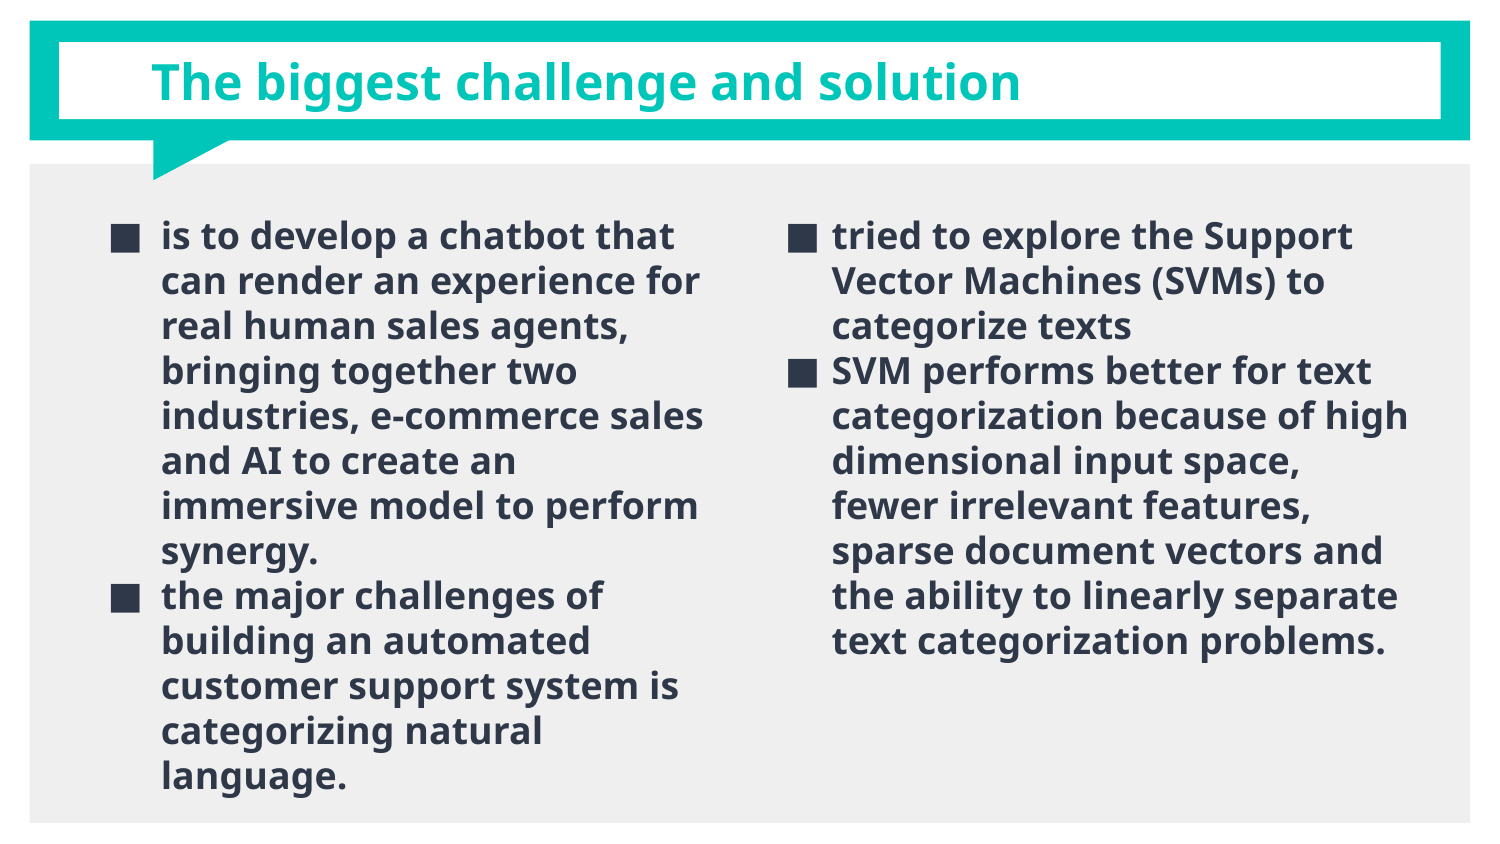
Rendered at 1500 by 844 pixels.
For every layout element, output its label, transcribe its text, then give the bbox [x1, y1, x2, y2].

list tried to explore the Support Vector Machines (SVMs) to categorize texts SVM performs better for text categorization because of high dimensional input space, fewer irrelevant features, sparse document vectors and the ability to linearly separate text categorization problems. [769, 196, 1425, 774]
title The biggest challenge and solution [136, 20, 1441, 141]
list is to develop a chatbot that can render an experience for real human sales agents, bringing together two industries, e-commerce sales and AI to create an immersive model to perform synergy. the major challenges of building an automated customer support system is categorizing natural language. [75, 196, 731, 774]
